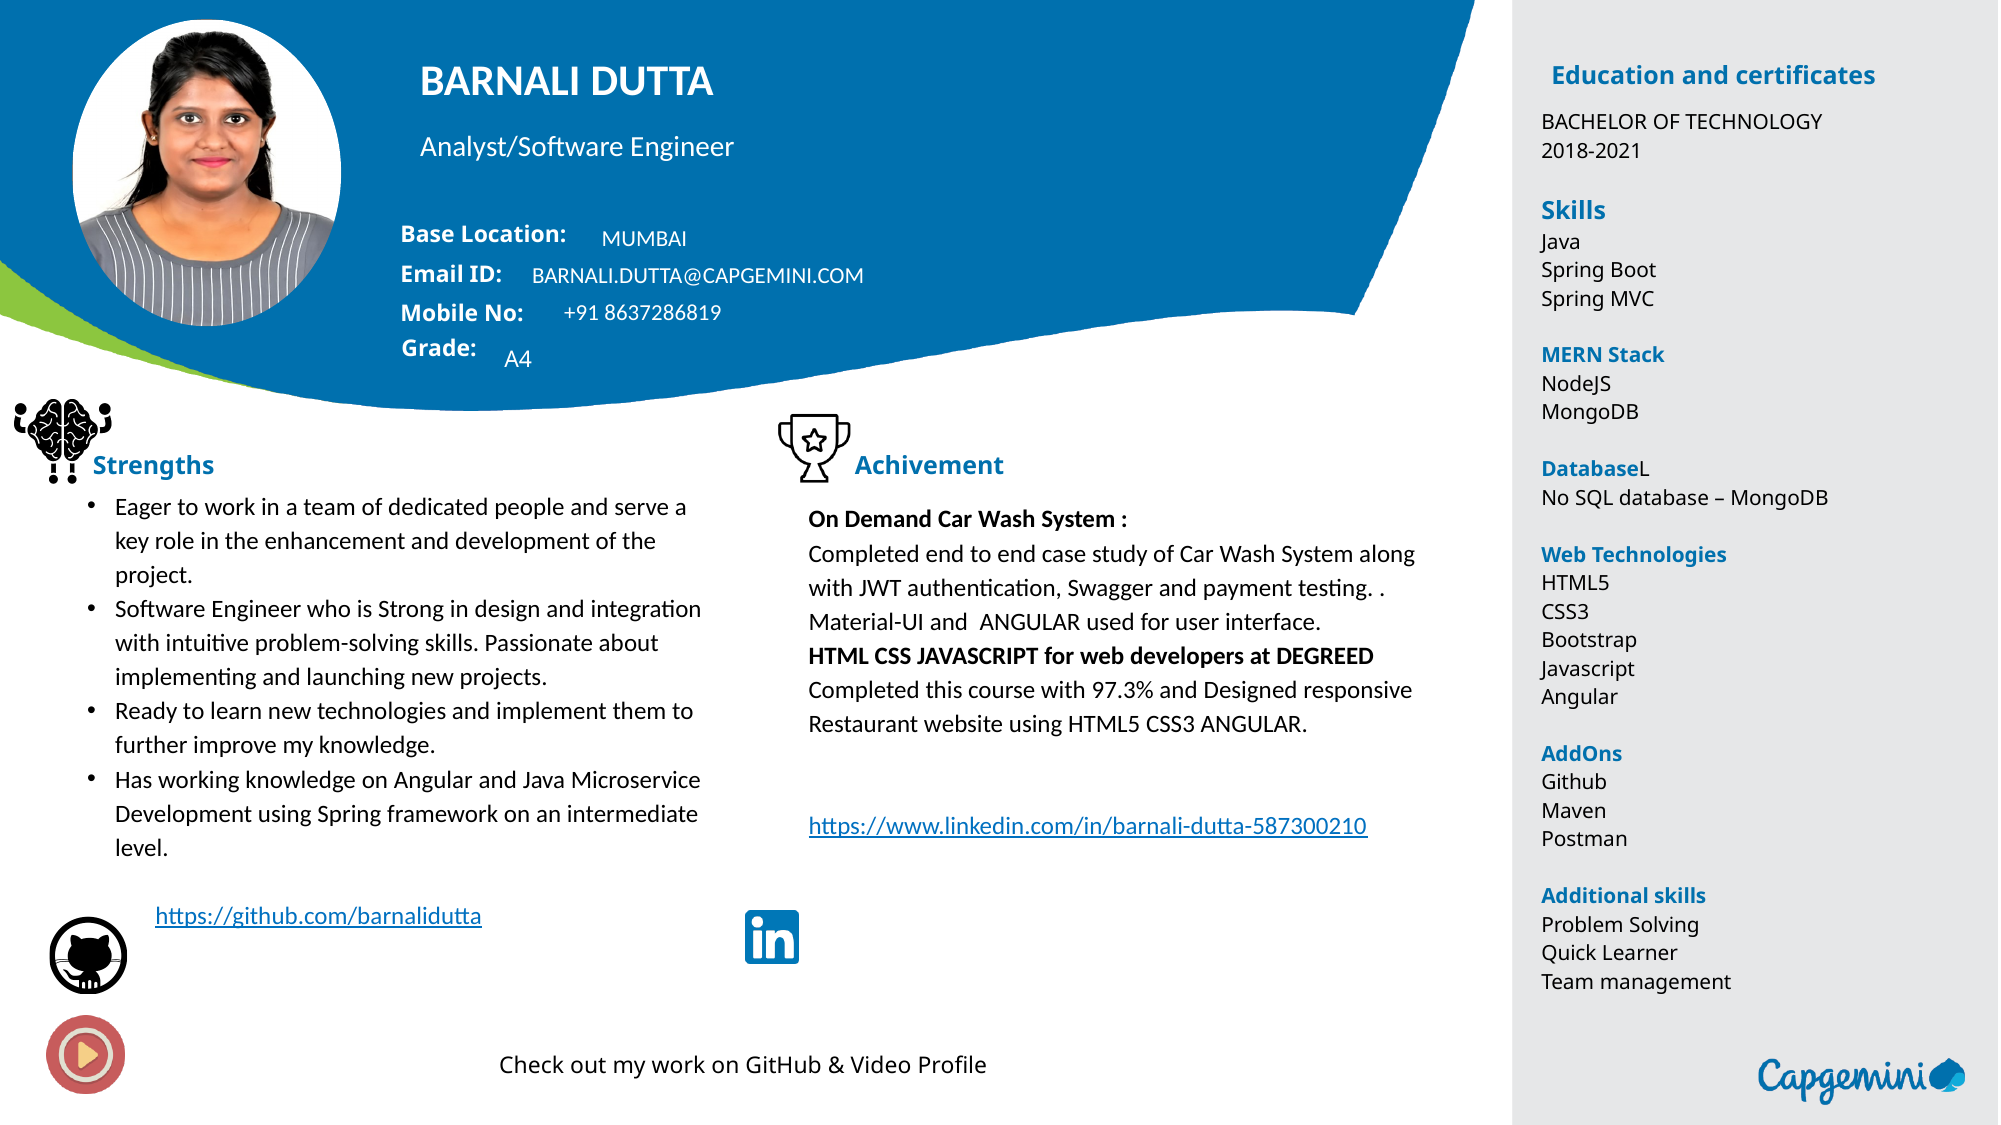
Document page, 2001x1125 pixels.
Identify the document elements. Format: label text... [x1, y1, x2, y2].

picture [0, 0, 1998, 1125]
list On Demand Car Wash System : Completed end to end case study of Car Wash System along with JWT authentication, Swagger and payment testing. . Material-UI and ANGULAR used for user interface. HTML CSS JAVASCRIPT for web developers at DEGREED Completed this course with 97.3% and Designed responsive Restaurant website using HTML5 CSS3 ANGULAR. https://www.linkedin.com/in/barnali-dutta-587300210 [793, 491, 1451, 1000]
list Analyst/Software Engineer [404, 109, 1399, 162]
text_box A4 [504, 326, 896, 381]
list MUMBAI [586, 215, 977, 253]
list BARNALI.DUTTA@CAPGEMINI.COM [517, 253, 1040, 308]
list +91 8637286819 [549, 290, 941, 345]
text_box BACHELOR OF TECHNOLOGY 2018-2021 Skills Java Spring Boot Spring MVC MERN Stack NodeJS MongoDB DatabaseL No SQL database – MongoDB Web Technologies HTML5 CSS3 Bootstrap Javascript Angular AddOns Github Maven Postman Additional skills Problem Solving Quick Learner Team management [1526, 97, 1973, 1099]
list Eager to work in a team of dedicated people and serve a key role in the enhancement and development of the project. Software Engineer who is Strong in design and integration with intuitive problem-solving skills. Passionate about implementing and launching new projects. Ready to learn new technologies and implement them to further improve my knowledge. Has working knowledge on Angular and Java Microservice Development using Spring framework on an intermediate level. https://github.com/barnalidutta [72, 448, 738, 844]
text_box Check out my work on GitHub & Video Profile [484, 1042, 1044, 1086]
list BARNALI DUTTA [404, 44, 1426, 95]
